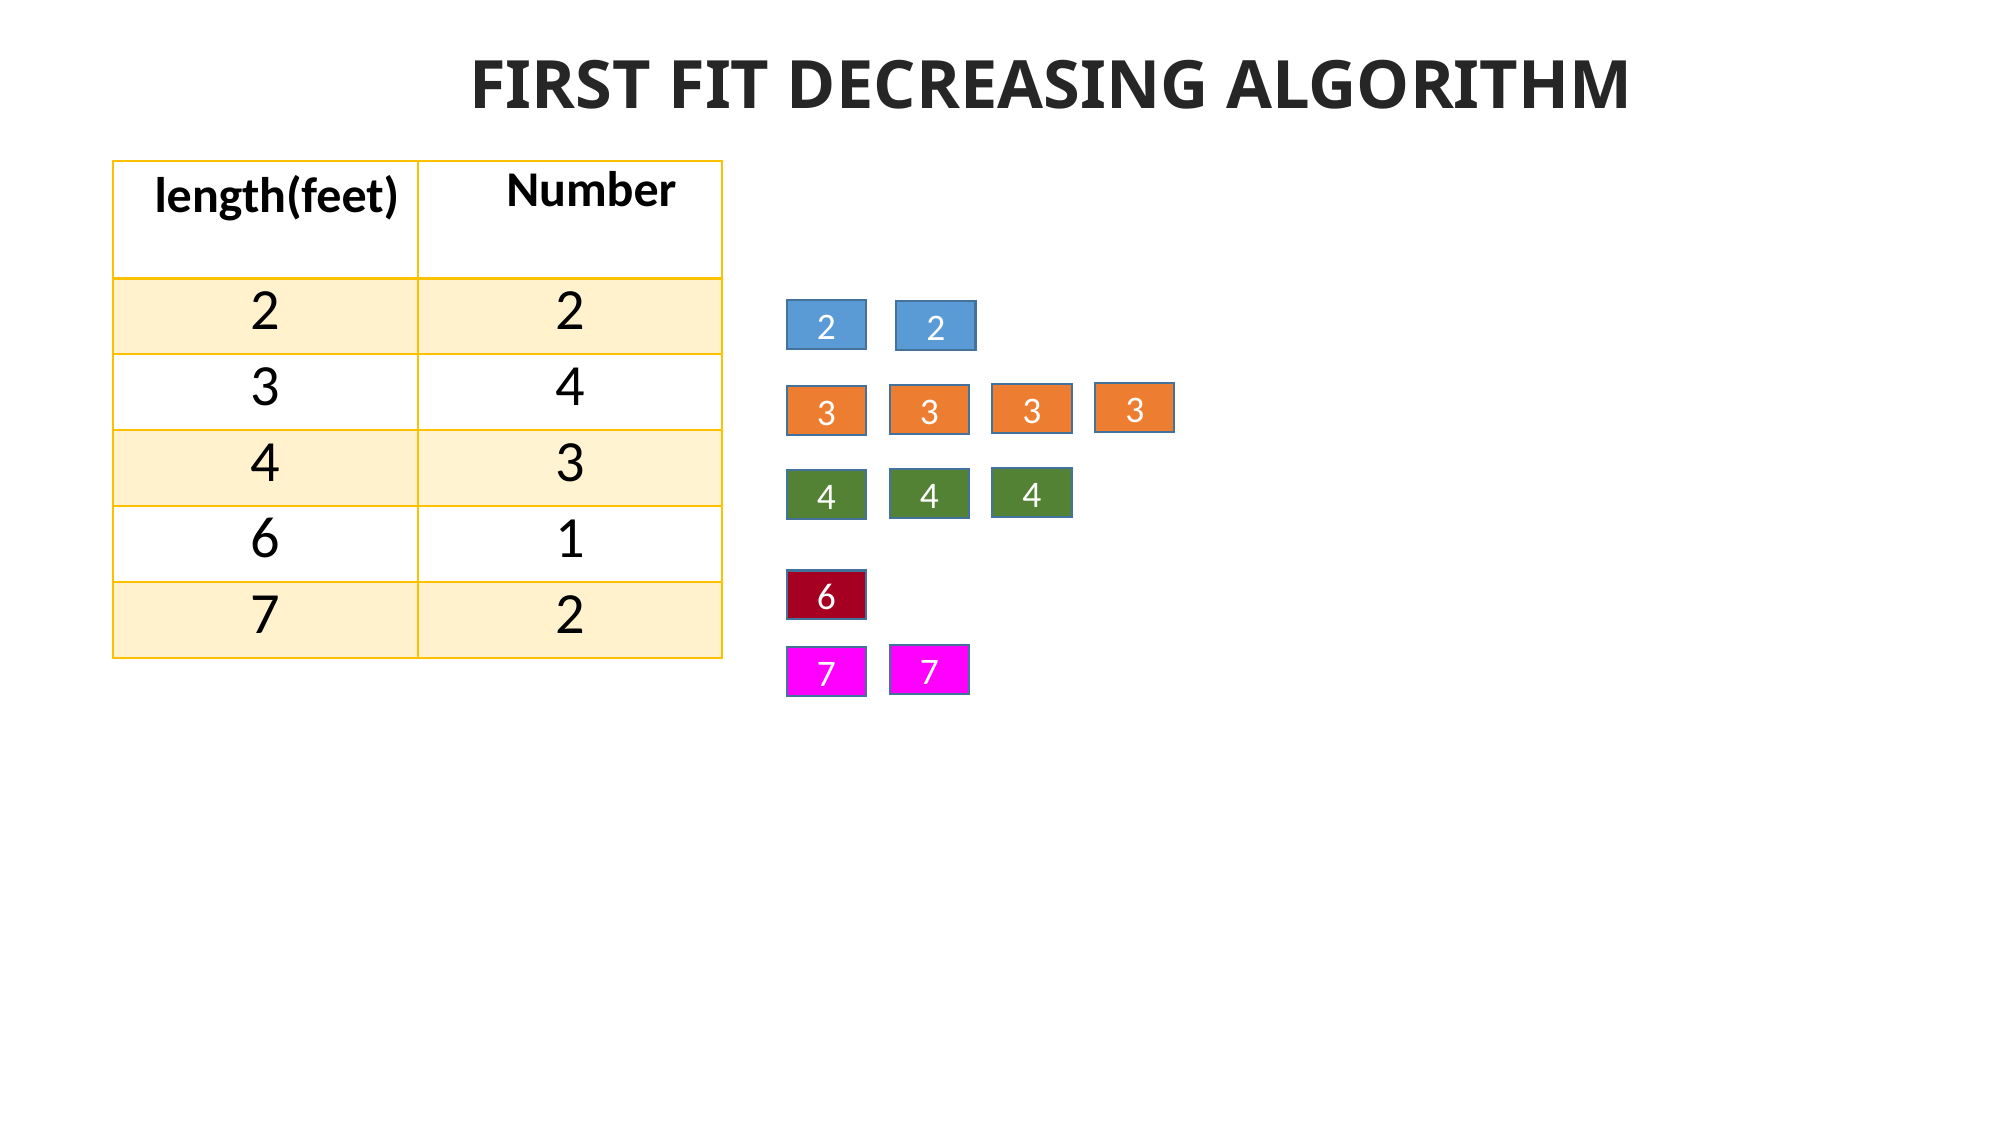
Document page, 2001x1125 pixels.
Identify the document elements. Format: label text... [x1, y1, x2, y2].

table_cell 2 [419, 583, 721, 657]
text_box 2 [786, 299, 867, 350]
table_cell 1 [419, 507, 721, 581]
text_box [786, 383, 1175, 435]
table_cell 4 [419, 355, 721, 429]
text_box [786, 468, 1072, 519]
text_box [786, 645, 969, 696]
table_cell 2 [419, 280, 721, 353]
table_header Number [419, 162, 721, 277]
table_cell 3 [419, 431, 721, 505]
table_cell 7 [114, 583, 417, 657]
text_box FIRST FIT DECREASING ALGORITHM [454, 34, 1798, 130]
text_box 2 [895, 300, 977, 351]
table_cell 2 [114, 280, 417, 353]
table_cell 6 [114, 507, 417, 581]
table_header length(feet) [114, 162, 417, 277]
table_cell 4 [114, 431, 417, 505]
text_box 6 [786, 569, 867, 620]
table_cell 3 [114, 355, 417, 429]
